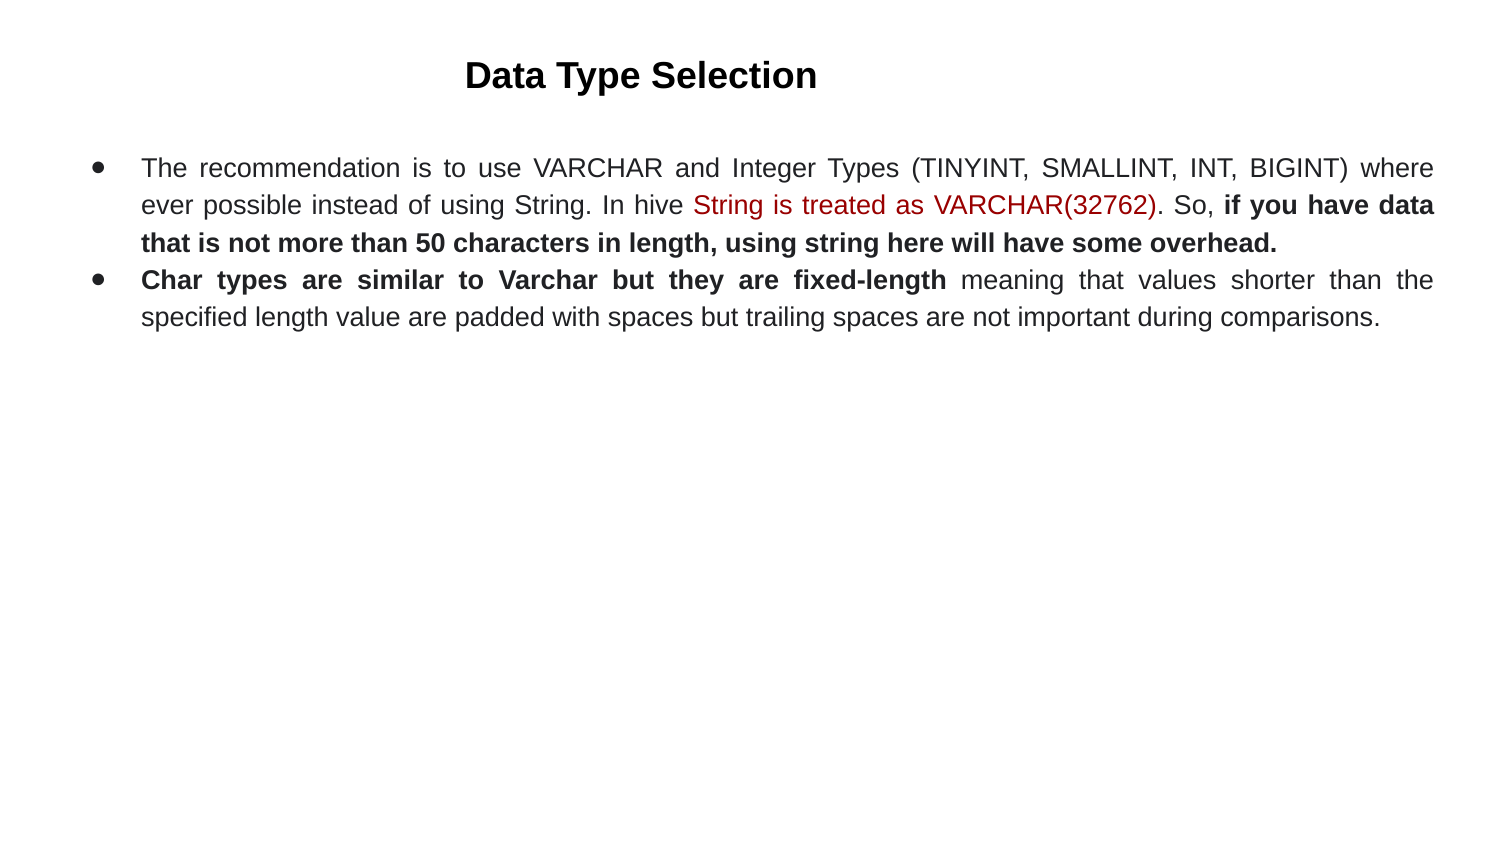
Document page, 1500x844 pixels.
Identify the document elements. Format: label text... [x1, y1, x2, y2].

list The recommendation is to use VARCHAR and Integer Types (TINYINT, SMALLINT, INT, BIGINT) where ever possible instead of using String. In hive String is treated as VARCHAR(32762). So, if you have data that is not more than 50 characters in length, using string here will have some overhead. Char types are similar to Varchar but they are fixed-length meaning that values shorter than the specified length value are padded with spaces but trailing spaces are not important during comparisons. [51, 130, 1449, 691]
title Data Type Selection [74, 36, 1473, 131]
